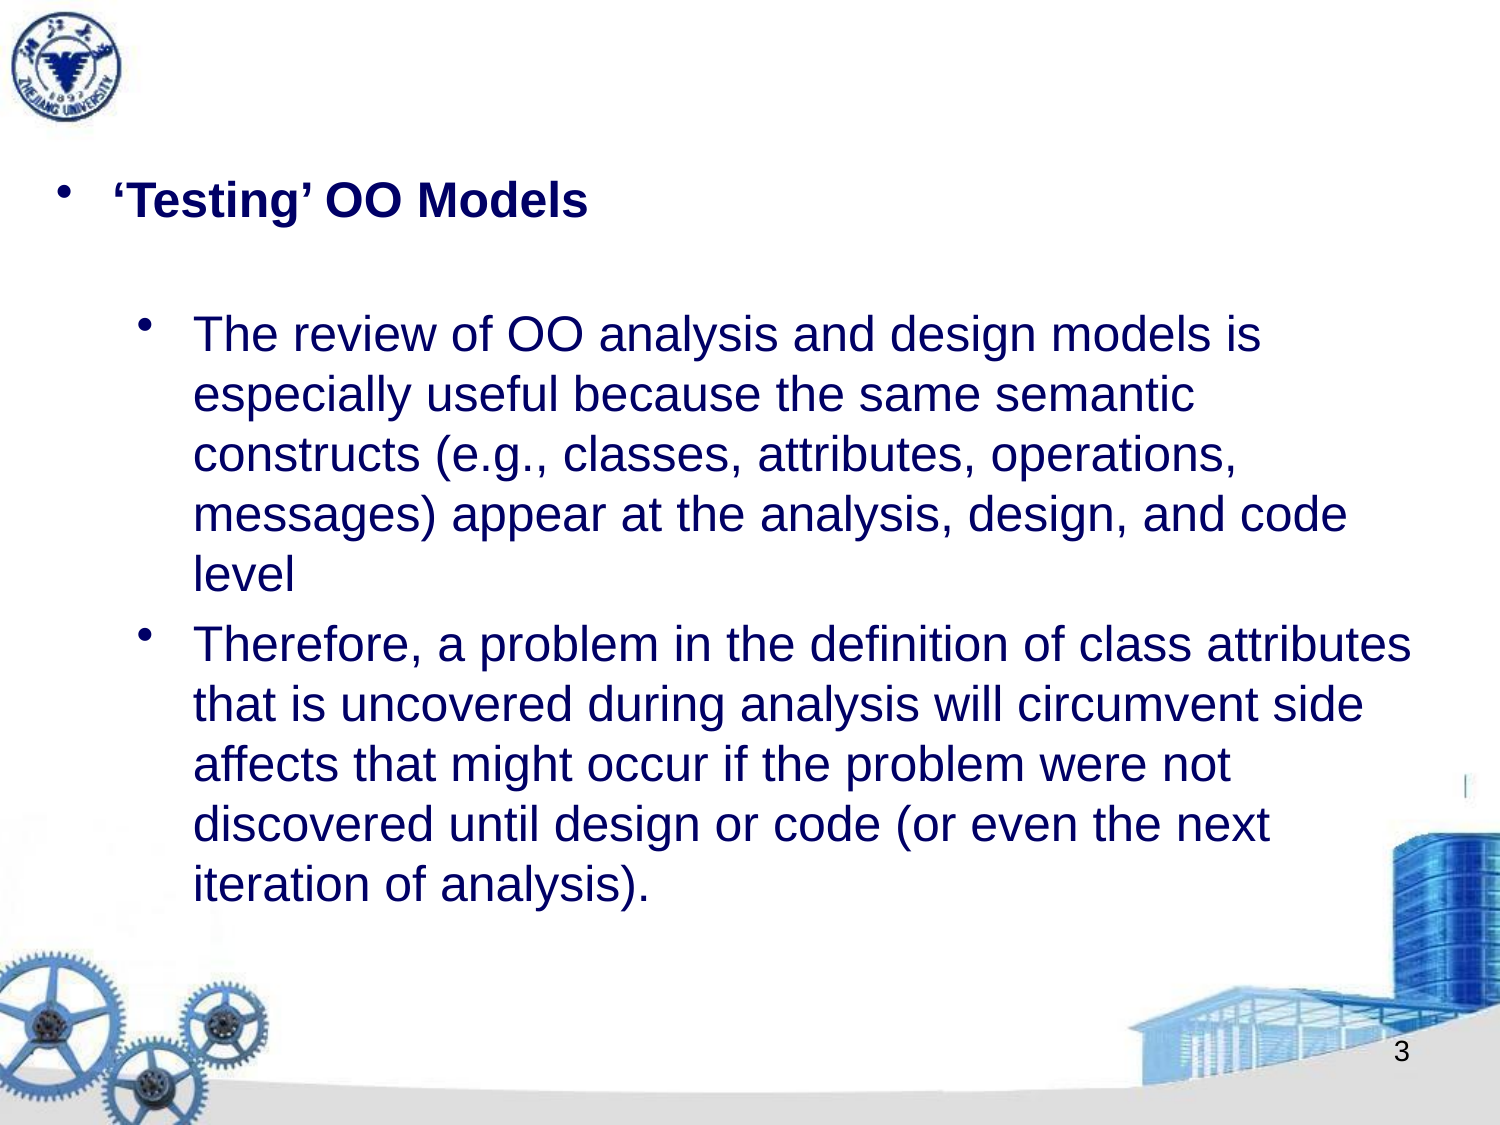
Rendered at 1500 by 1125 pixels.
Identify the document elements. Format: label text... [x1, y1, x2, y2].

text_box The review of OO analysis and design models is especially useful because the same semantic constructs (e.g., classes, attributes, operations, messages) appear at the analysis, design, and code level Therefore, a problem in the definition of class attributes that is uncovered during analysis will circumvent side affects that might occur if the problem were not discovered until design or code (or even the next iteration of analysis). [121, 293, 1447, 919]
slide_number 3 [1115, 1024, 1426, 1103]
picture [0, 0, 1500, 1125]
text_box ‘Testing’ OO Models [41, 160, 1392, 303]
